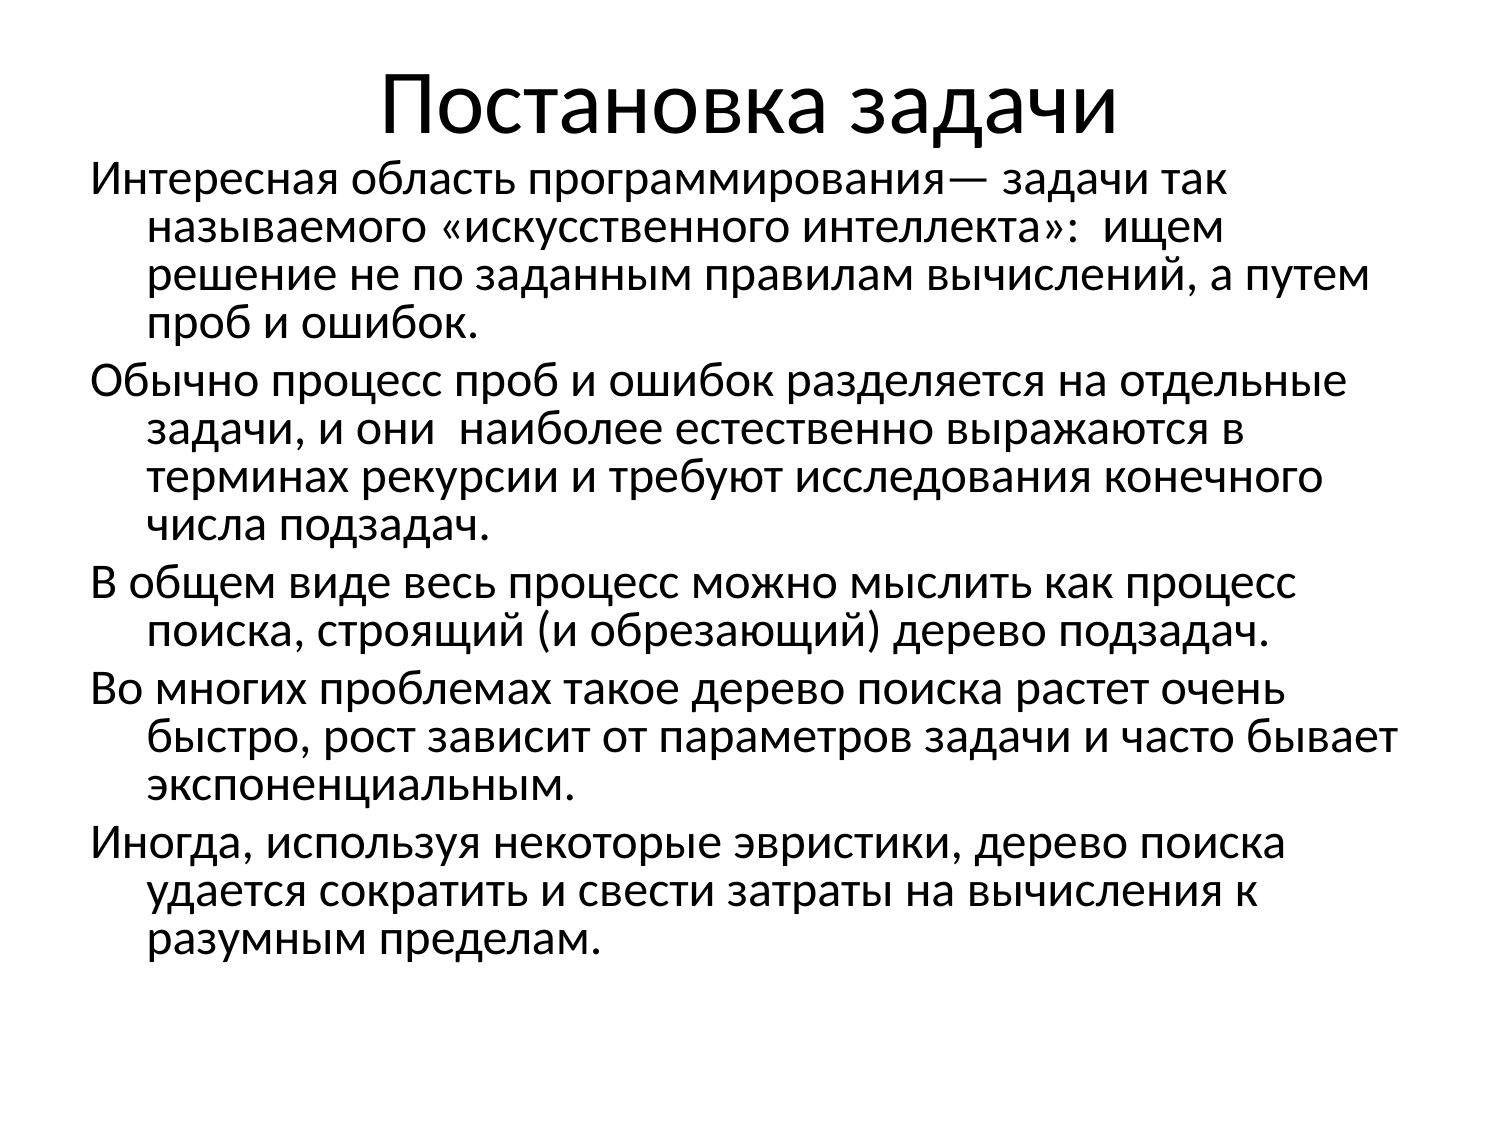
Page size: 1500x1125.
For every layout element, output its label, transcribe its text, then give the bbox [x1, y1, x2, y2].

title Постановка задачи [75, 45, 1425, 149]
list Интересная область программирования— задачи так называемого «искусственного интеллекта»: ищем решение не по заданным правилам вычислений, а путем проб и ошибок. Обычно процесс проб и ошибок разделяется на отдельные задачи, и они наиболее естественно выражаются в терминах рекурсии и требуют исследования конечного числа подзадач. В общем виде весь процесс можно мыслить как процесс поиска, строящий (и обрезающий) дерево подзадач. Во многих проблемах такое дерево поиска растет очень быстро, рост зависит от параметров задачи и часто бывает экспоненциальным. Иногда, используя некоторые эвристики, дерево поиска удается сократить и свести затраты на вычисления к разумным пределам. [75, 149, 1425, 1125]
